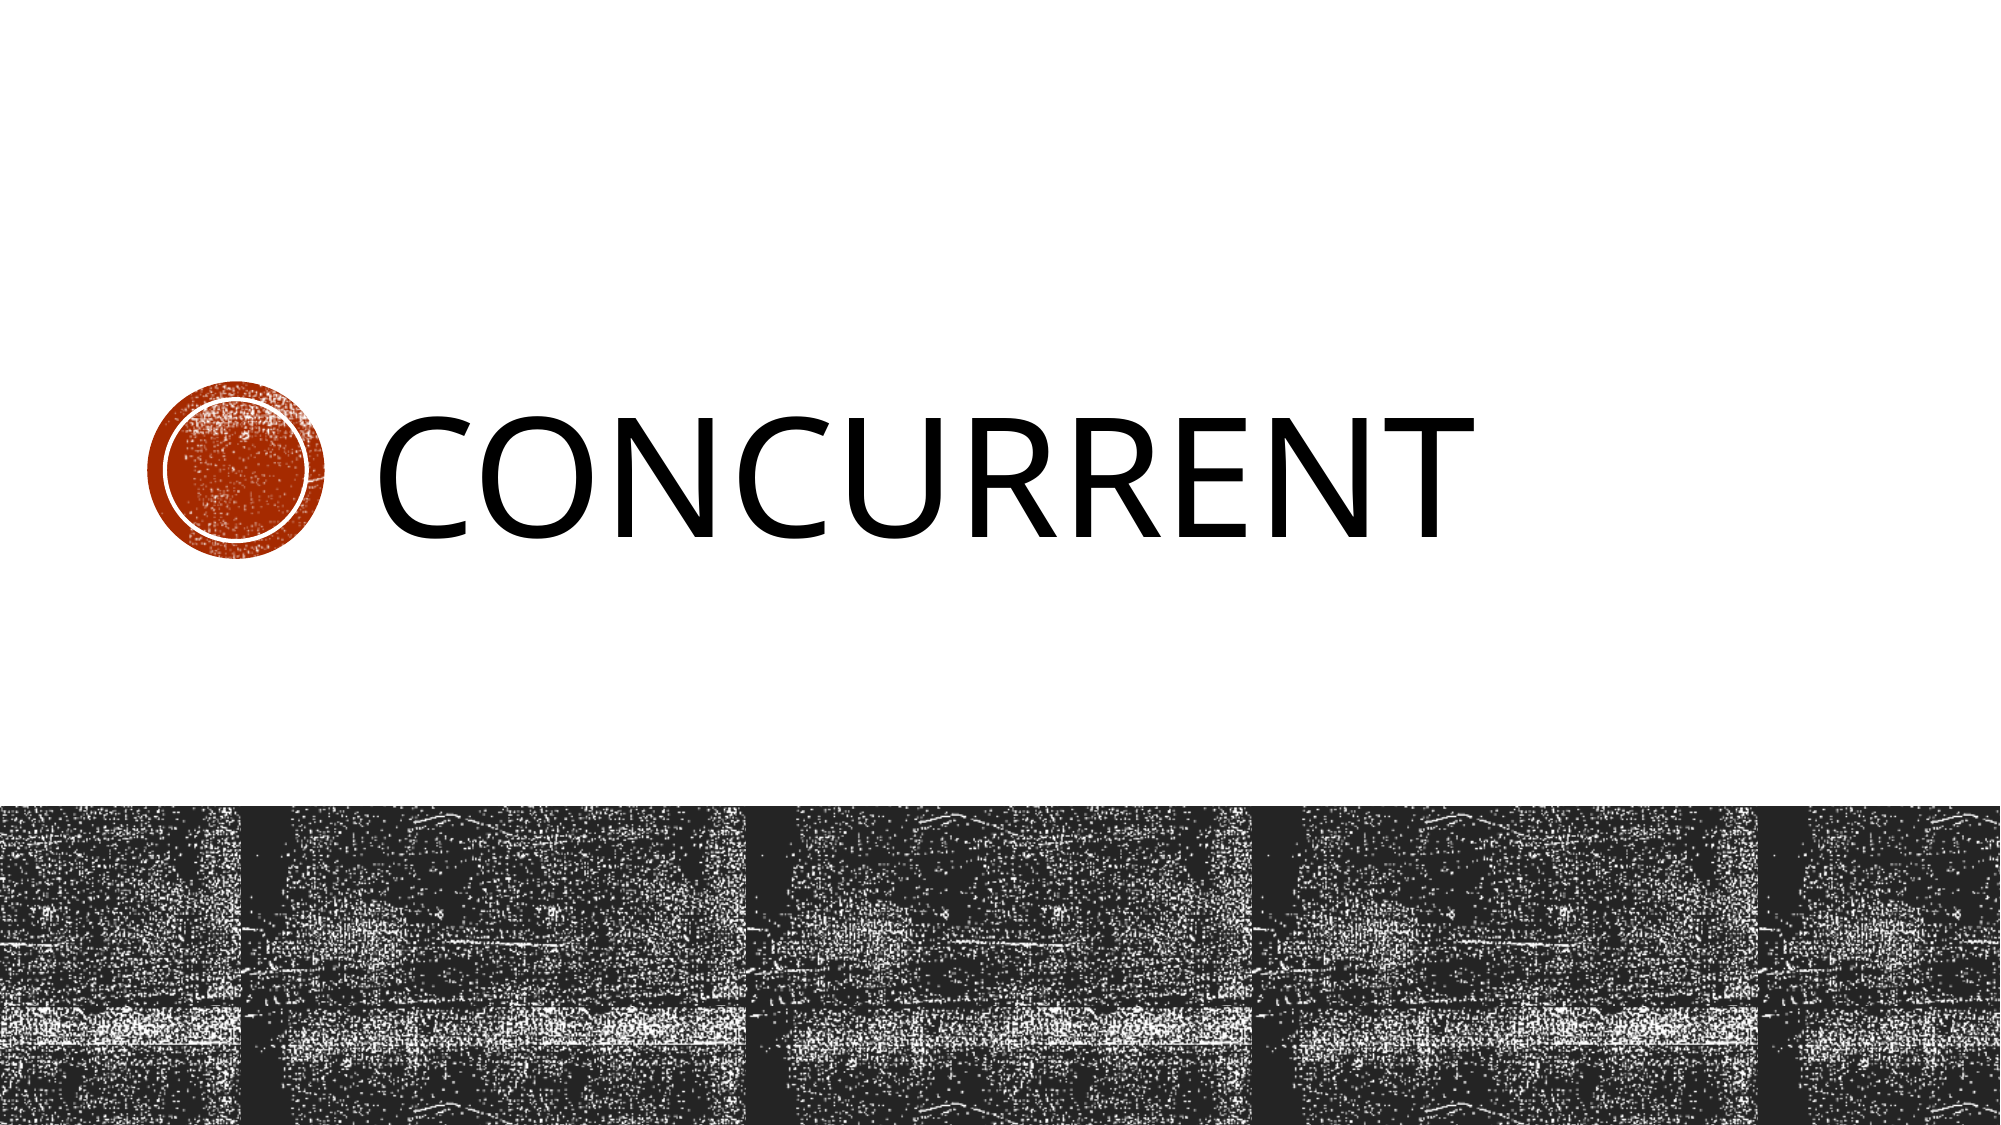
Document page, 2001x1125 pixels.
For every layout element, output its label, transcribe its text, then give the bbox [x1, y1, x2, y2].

title concurrent [355, 201, 1878, 779]
